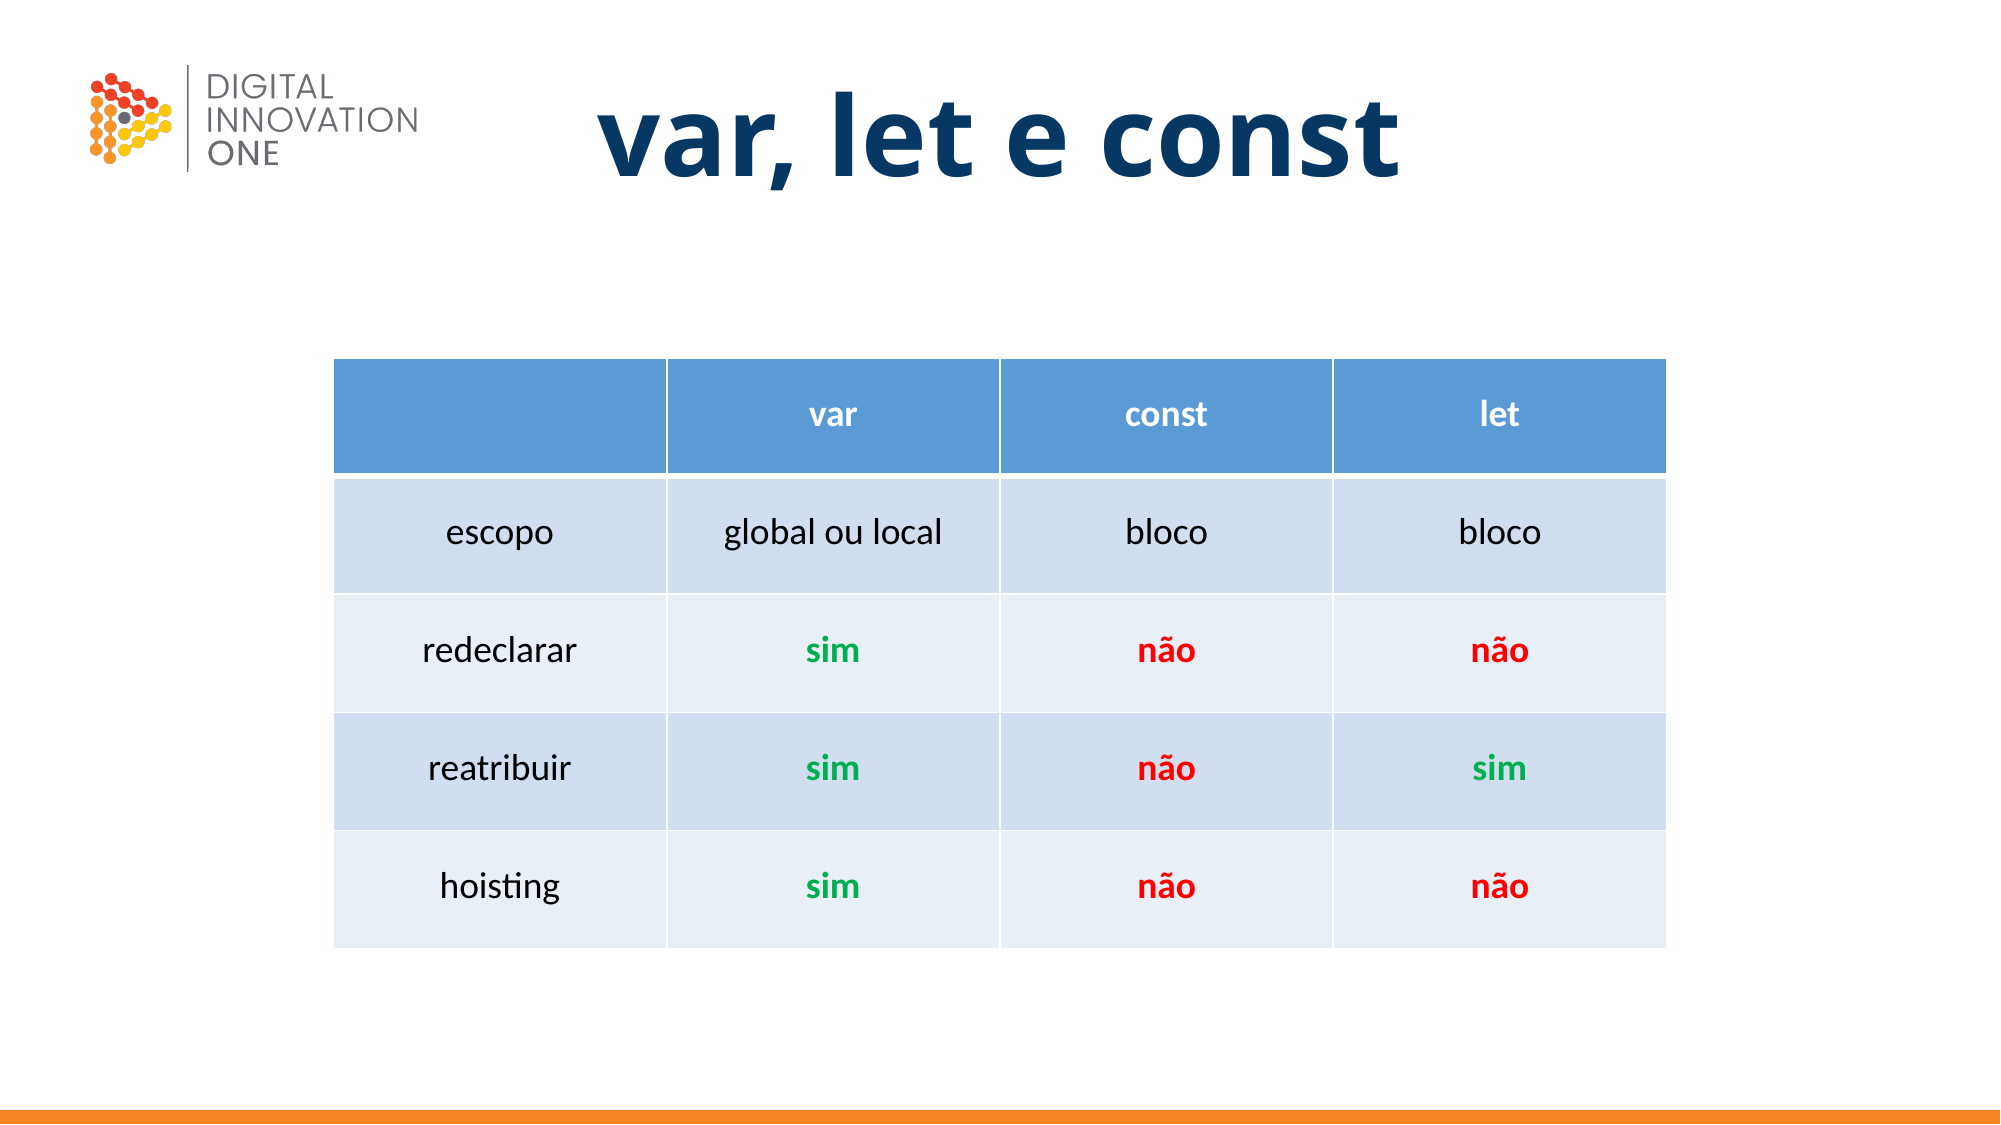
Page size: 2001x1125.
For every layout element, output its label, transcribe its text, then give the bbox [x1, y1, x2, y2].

table_cell hoisting [334, 831, 666, 948]
table_cell sim [668, 595, 999, 712]
table_cell não [1001, 595, 1332, 712]
subtitle var, let e const [68, 66, 1932, 197]
table_cell sim [1334, 713, 1666, 830]
table_cell bloco [1001, 479, 1332, 593]
table_cell sim [668, 831, 999, 948]
table_cell não [1334, 831, 1666, 948]
table_header [334, 359, 666, 473]
table_cell global ou local [668, 479, 999, 593]
table_header const [1001, 359, 1332, 473]
table_cell reatribuir [334, 713, 666, 830]
text_box [0, 1110, 2000, 1123]
table_cell não [1334, 595, 1666, 712]
table_cell não [1001, 831, 1332, 948]
table_cell não [1001, 713, 1332, 830]
table_header var [668, 359, 999, 473]
picture [68, 53, 440, 183]
table_cell escopo [334, 479, 666, 593]
table_cell redeclarar [334, 595, 666, 712]
table_header let [1334, 359, 1666, 473]
table_cell sim [668, 713, 999, 830]
table_cell bloco [1334, 479, 1666, 593]
